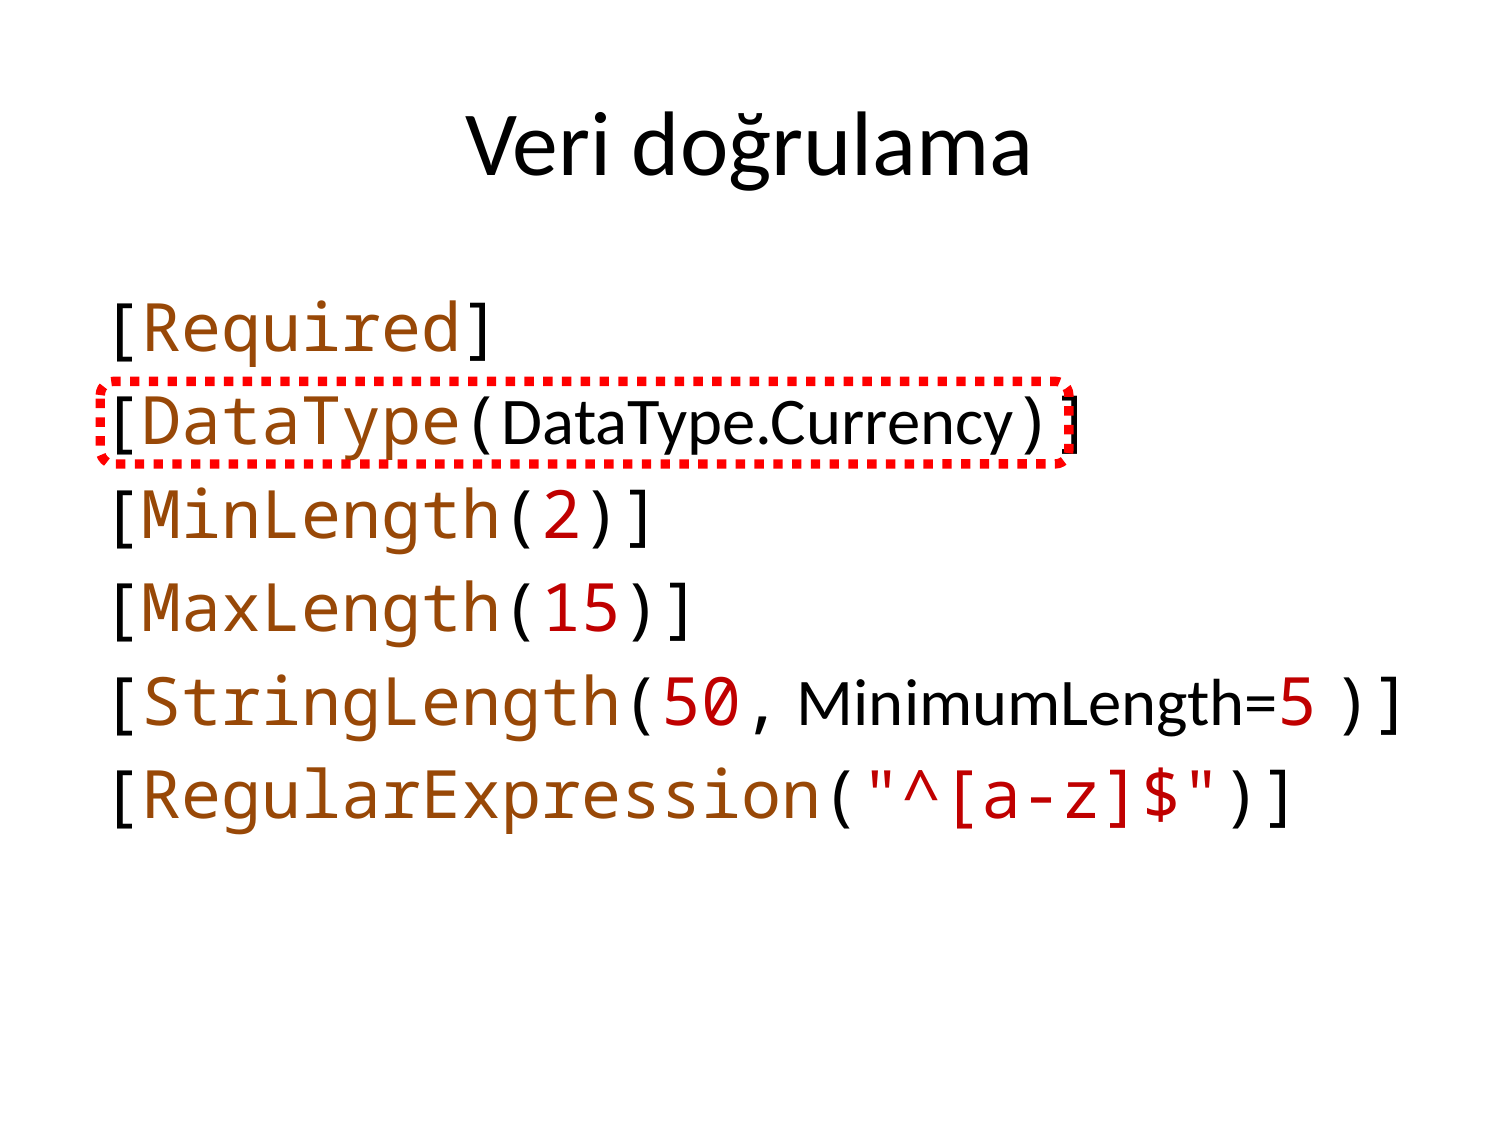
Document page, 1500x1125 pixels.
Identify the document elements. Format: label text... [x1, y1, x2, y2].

text_box [98, 379, 1071, 467]
title Veri doğrulama [75, 45, 1425, 233]
list [Required] [DataType(DataType.Currency)] [MinLength(2)] [MaxLength(15)] [StringLength(50, MinimumLength=5 )] [RegularExpression("^[a-z]$")] [86, 276, 1447, 1097]
